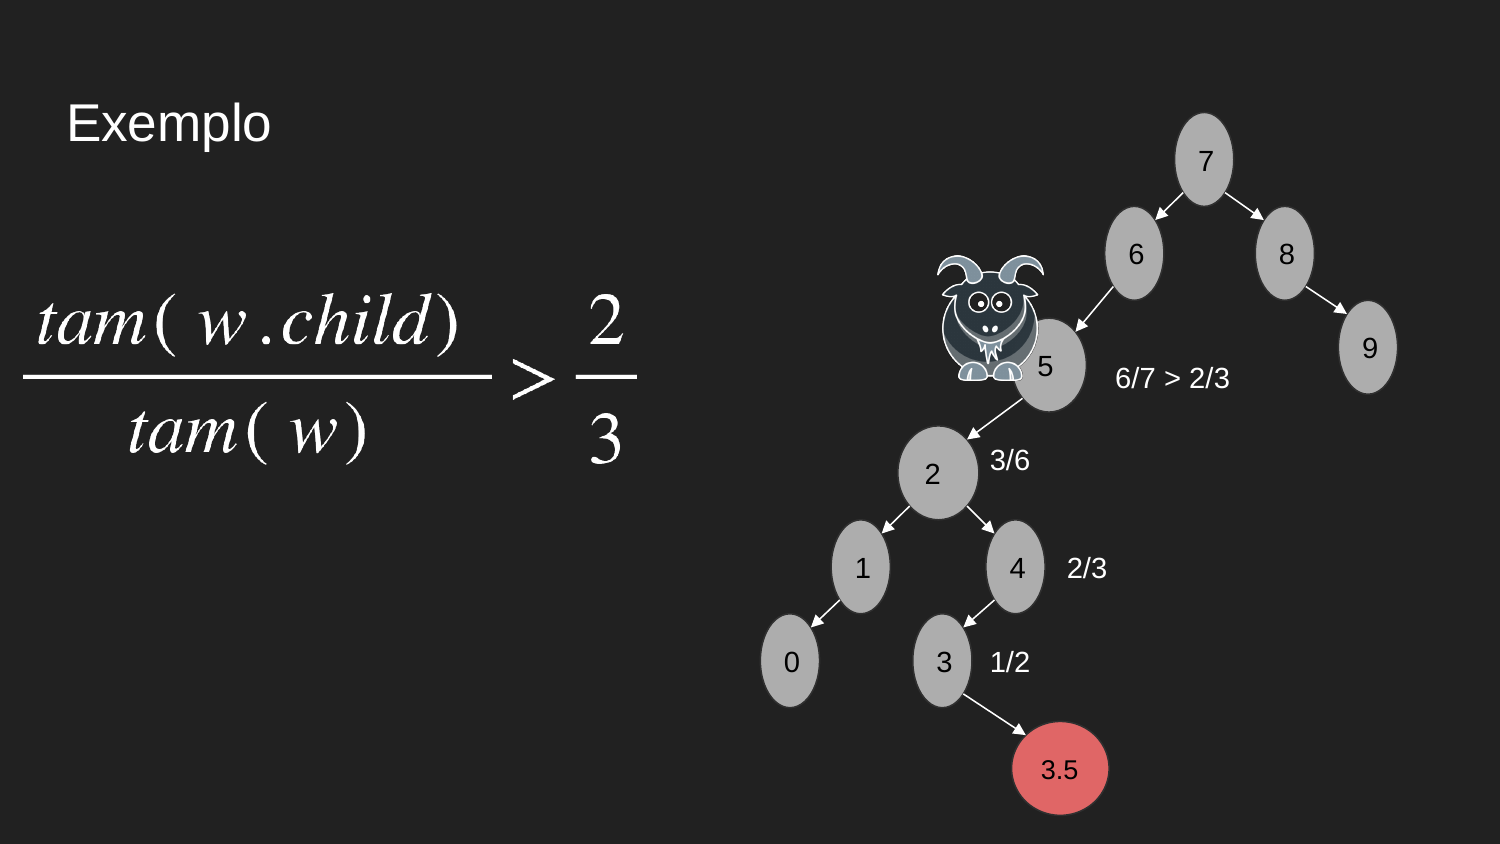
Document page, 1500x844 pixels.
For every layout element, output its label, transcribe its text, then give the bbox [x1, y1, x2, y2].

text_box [1075, 286, 1114, 333]
text_box 8 [1255, 206, 1315, 301]
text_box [1224, 192, 1265, 221]
picture [14, 291, 645, 465]
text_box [966, 398, 1023, 440]
text_box 3 [912, 613, 972, 708]
text_box 3.5 [1011, 721, 1110, 816]
text_box 9 [1338, 300, 1398, 395]
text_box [881, 505, 910, 534]
text_box 5 [1016, 318, 1087, 413]
text_box 6 [1104, 206, 1164, 301]
title Exemplo [51, 72, 609, 167]
text_box 7 [1174, 112, 1234, 207]
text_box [962, 599, 995, 628]
text_box 6/7 > 2/3 [1100, 344, 1256, 410]
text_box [966, 505, 995, 534]
text_box 1/2 [974, 627, 1056, 693]
picture [936, 255, 1044, 381]
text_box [1305, 286, 1348, 315]
text_box 2 [897, 425, 976, 520]
text_box 0 [760, 613, 820, 708]
text_box 2/3 [1051, 533, 1133, 599]
text_box 3/6 [974, 426, 1056, 492]
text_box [1154, 192, 1184, 221]
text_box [810, 599, 841, 628]
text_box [963, 693, 1027, 736]
text_box 1 [831, 519, 891, 614]
text_box 4 [985, 519, 1046, 614]
